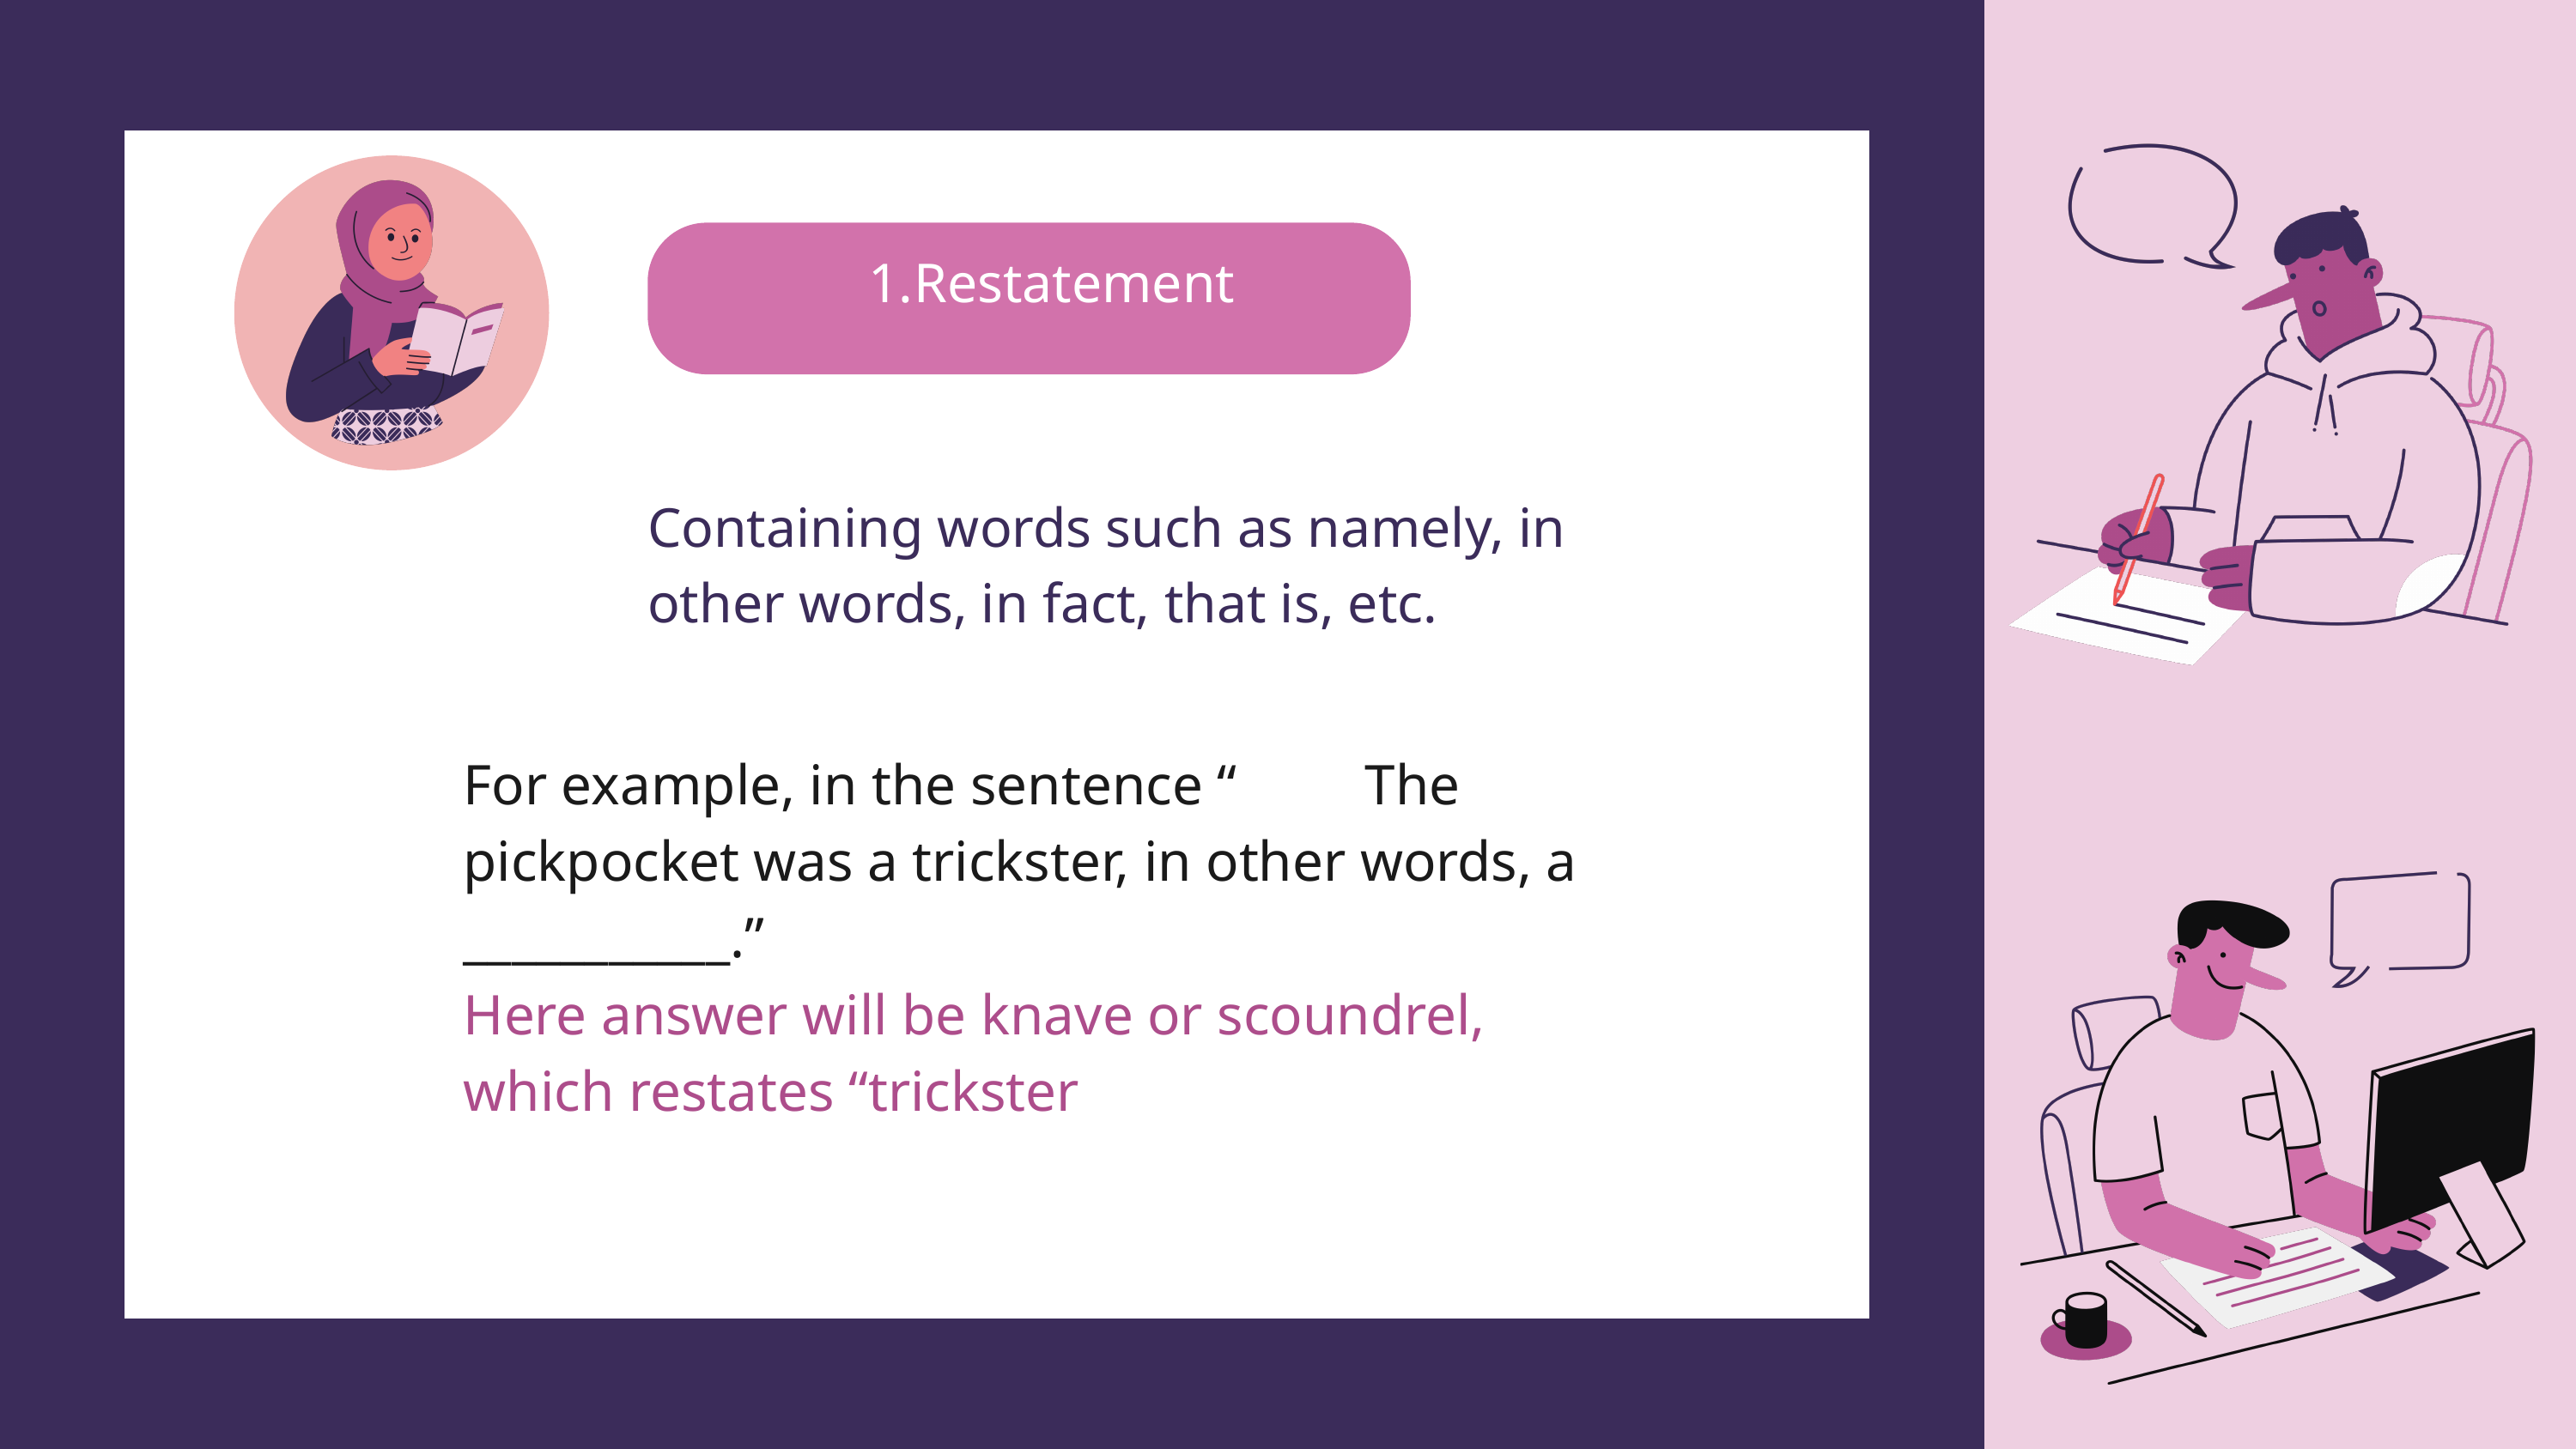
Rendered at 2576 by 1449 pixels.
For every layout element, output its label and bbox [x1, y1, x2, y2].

text_box [1984, 0, 2576, 1449]
text_box [124, 130, 1870, 1319]
text_box [234, 155, 550, 471]
text_box [647, 222, 1412, 375]
